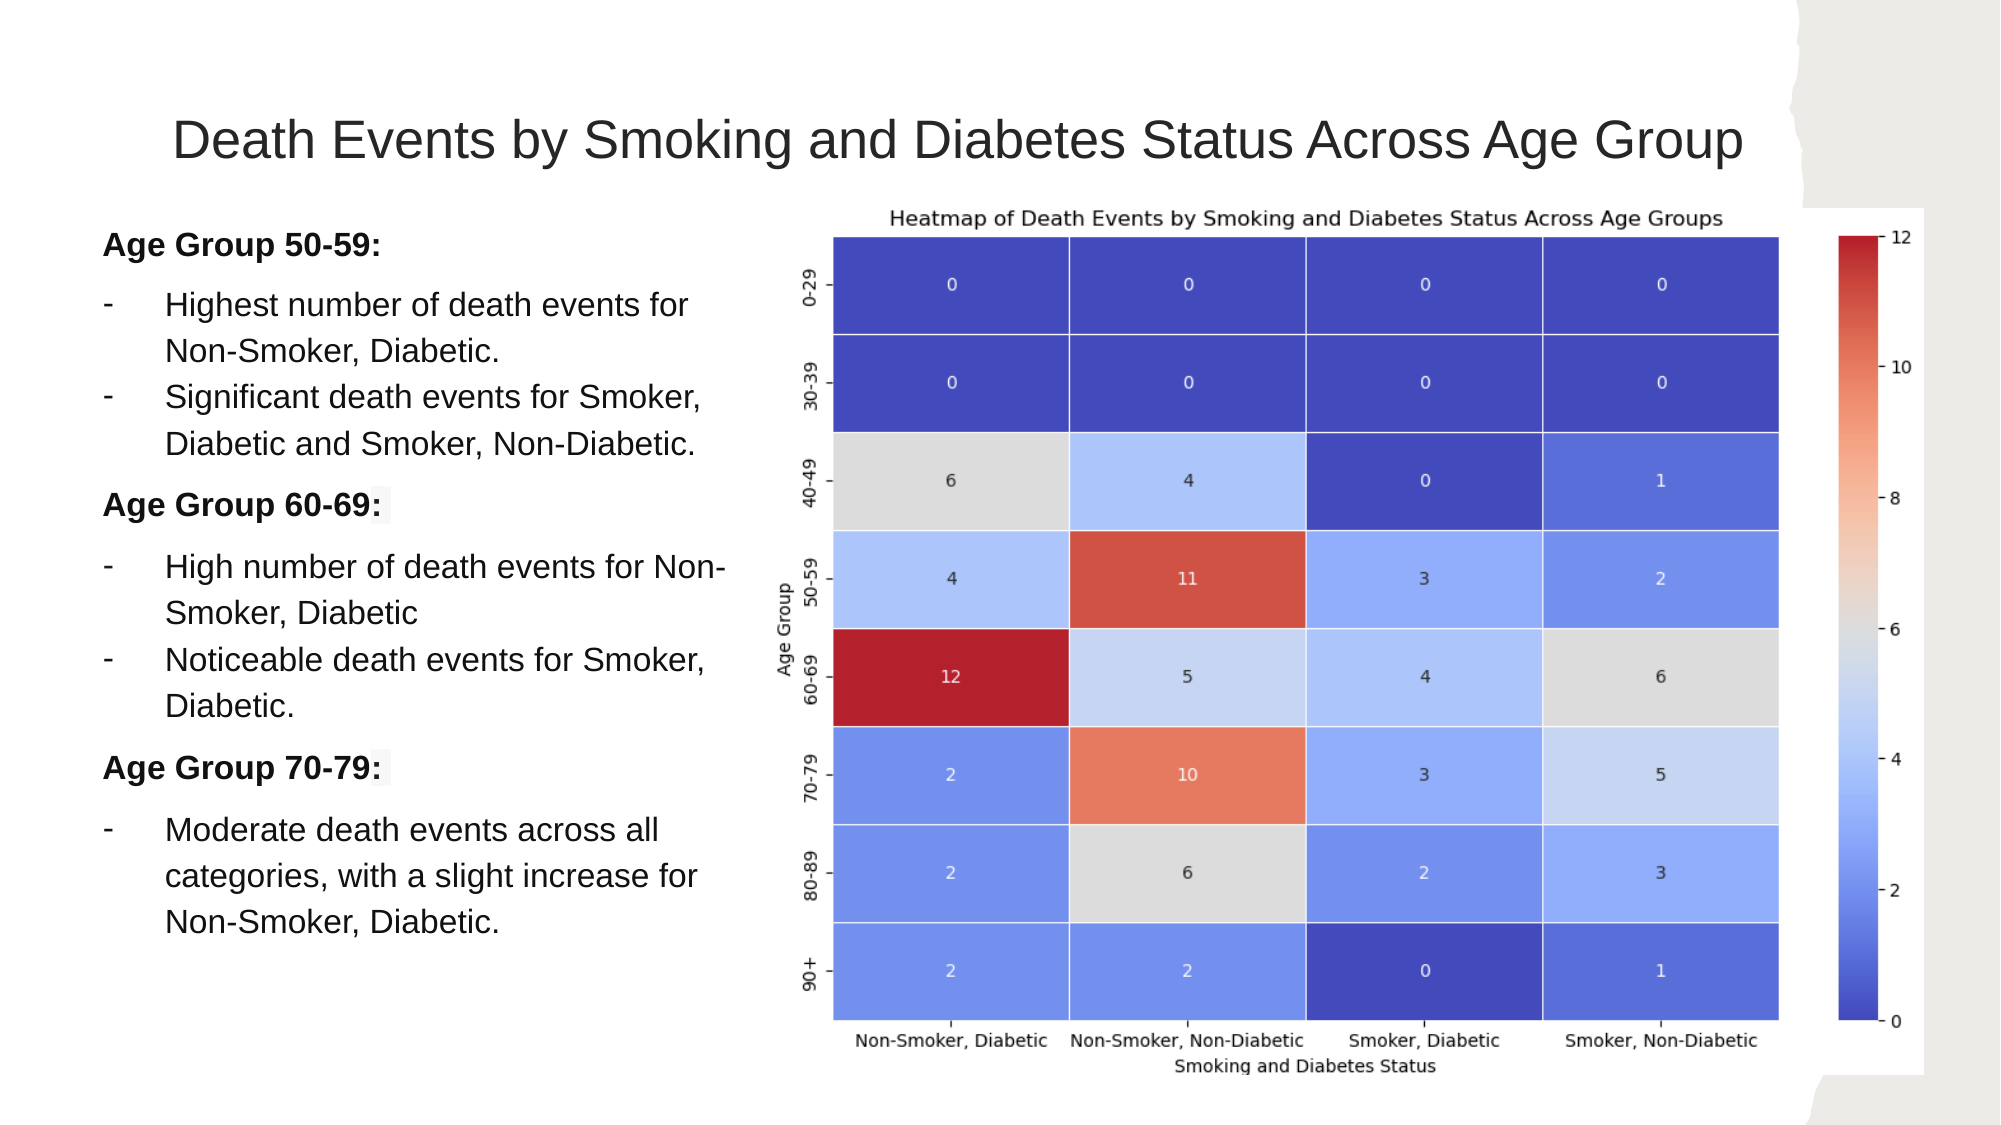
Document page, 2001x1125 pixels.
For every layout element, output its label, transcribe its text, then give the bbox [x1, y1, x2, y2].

list Age Group 50-59: Highest number of death events for Non-Smoker, Diabetic. Significant death events for Smoker, Diabetic and Smoker, Non-Diabetic. Age Group 60-69: High number of death events for Non-Smoker, Diabetic Noticeable death events for Smoker, Diabetic. Age Group 70-79: Moderate death events across all categories, with a slight increase for Non-Smoker, Diabetic. [59, 209, 754, 957]
picture [775, 0, 2000, 1125]
title Death Events by Smoking and Diabetes Status Across Age Group [100, 58, 1818, 210]
